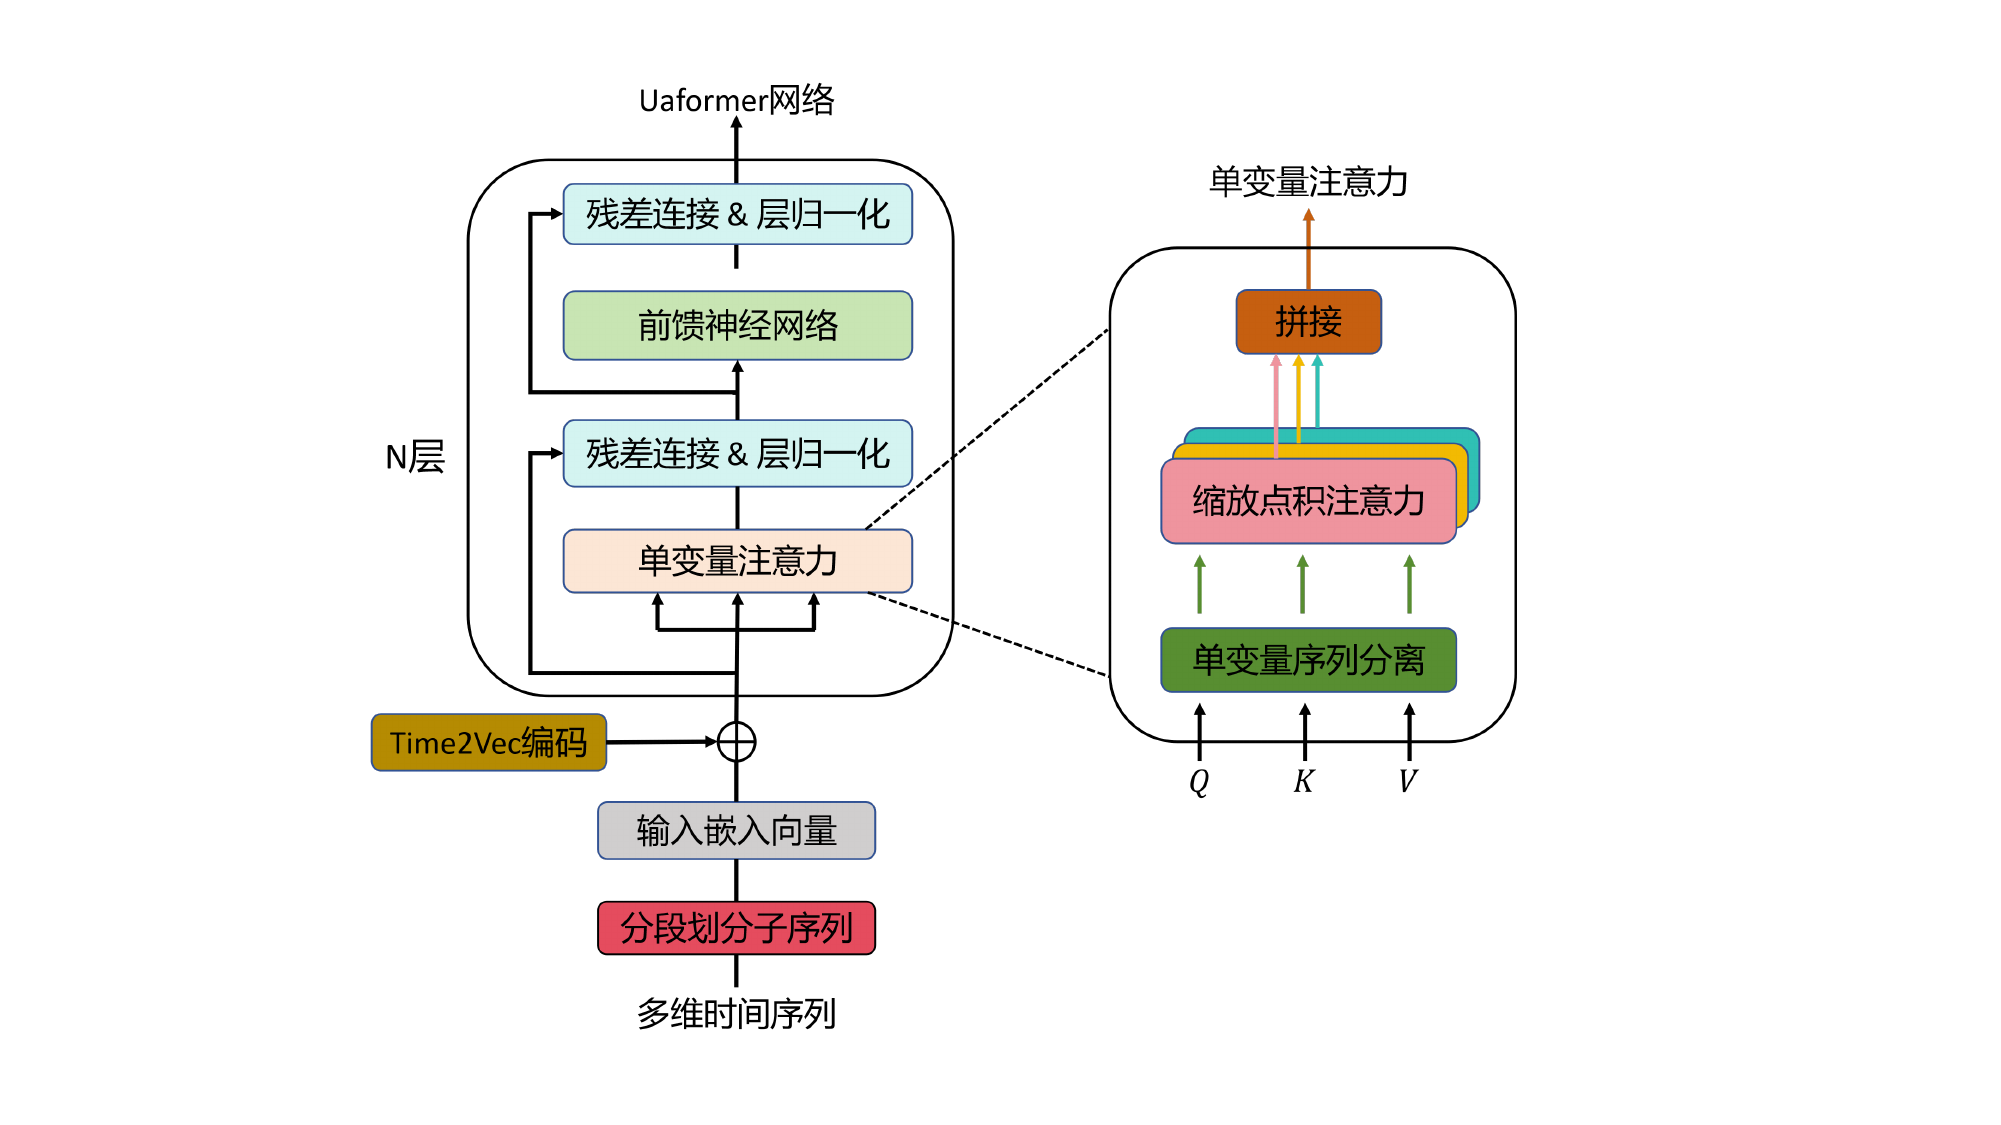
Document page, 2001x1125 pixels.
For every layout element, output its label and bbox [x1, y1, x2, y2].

picture [361, 68, 1517, 1054]
